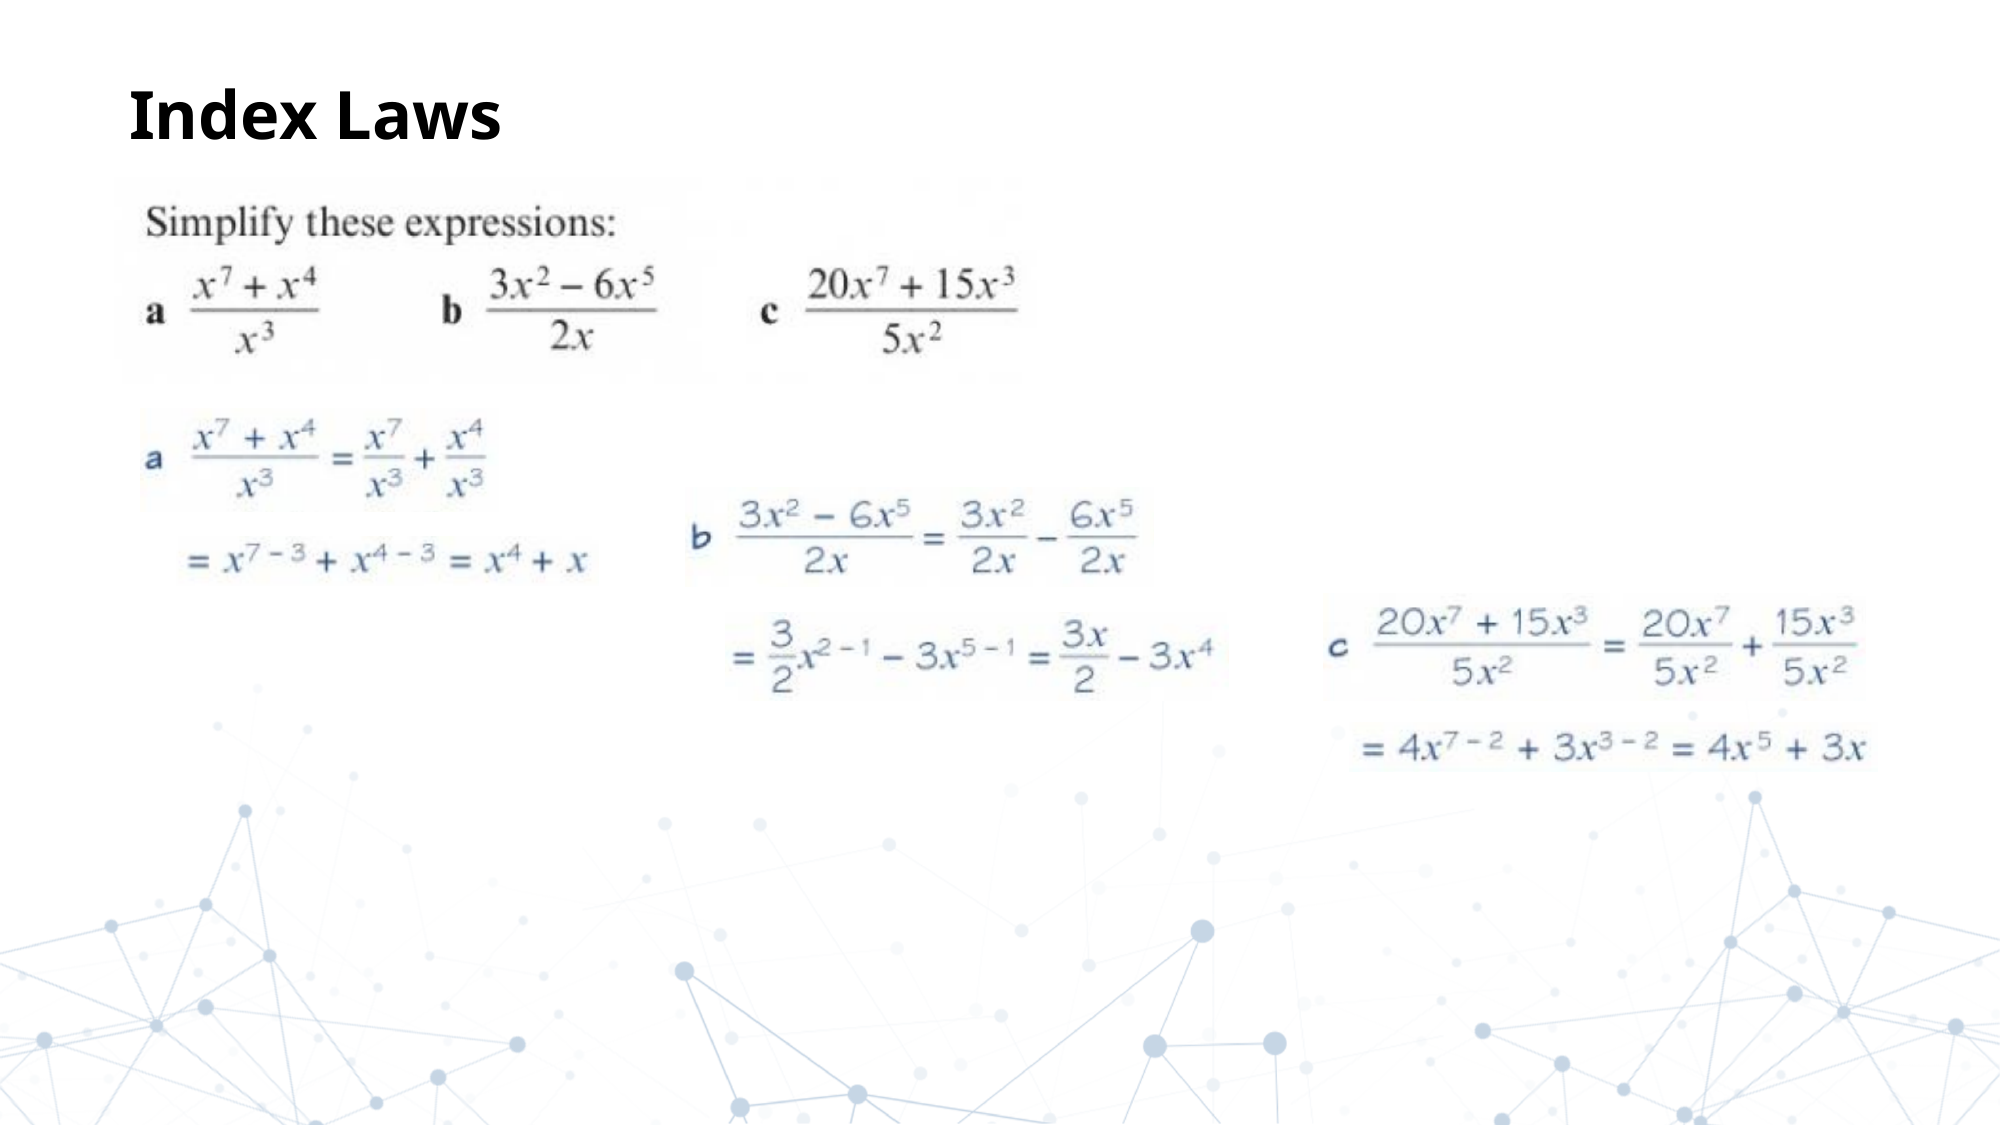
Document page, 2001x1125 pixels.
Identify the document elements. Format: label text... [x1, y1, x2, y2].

picture [1322, 592, 1866, 701]
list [113, 176, 1048, 384]
title Index Laws [114, 59, 1886, 178]
picture [139, 408, 500, 512]
picture [1348, 722, 1878, 772]
picture [176, 536, 599, 586]
picture [725, 611, 1230, 701]
picture [685, 486, 1155, 588]
